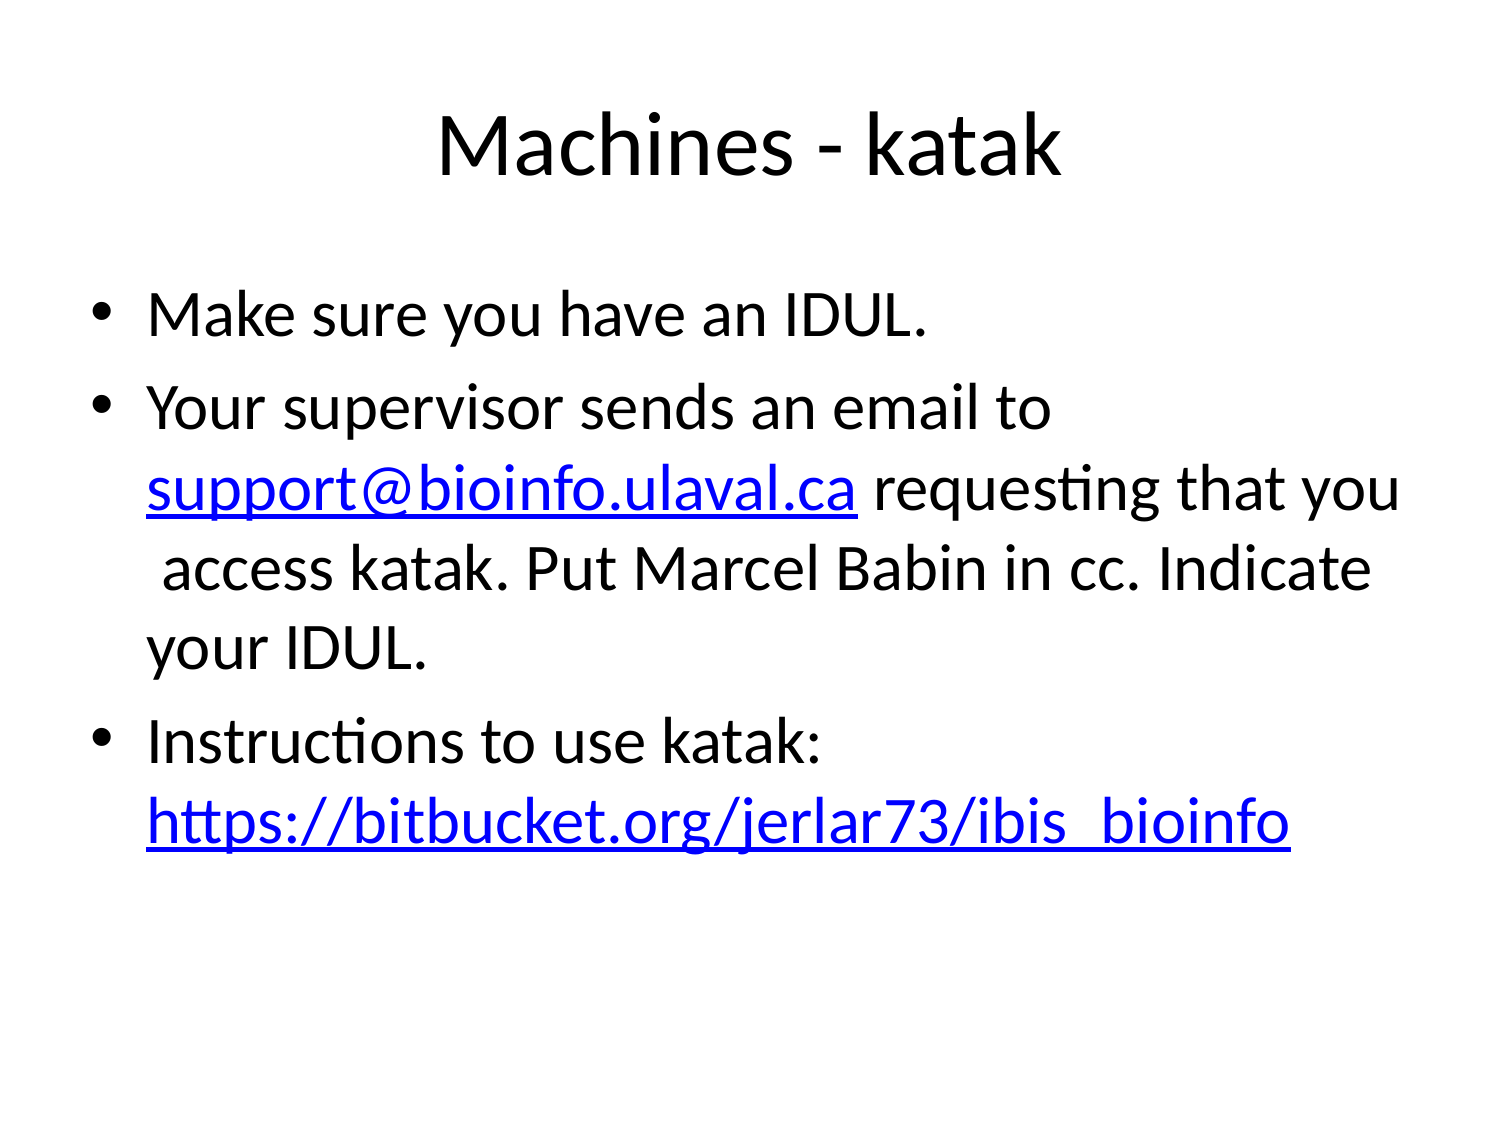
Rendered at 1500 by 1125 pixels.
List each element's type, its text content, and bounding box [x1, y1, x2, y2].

title Machines - katak [75, 45, 1425, 233]
list Make sure you have an IDUL. Your supervisor sends an email to support@bioinfo.ulaval.ca requesting that you access katak. Put Marcel Babin in cc. Indicate your IDUL. Instructions to use katak: https://bitbucket.org/jerlar73/ibis_bioinfo [75, 262, 1425, 1005]
